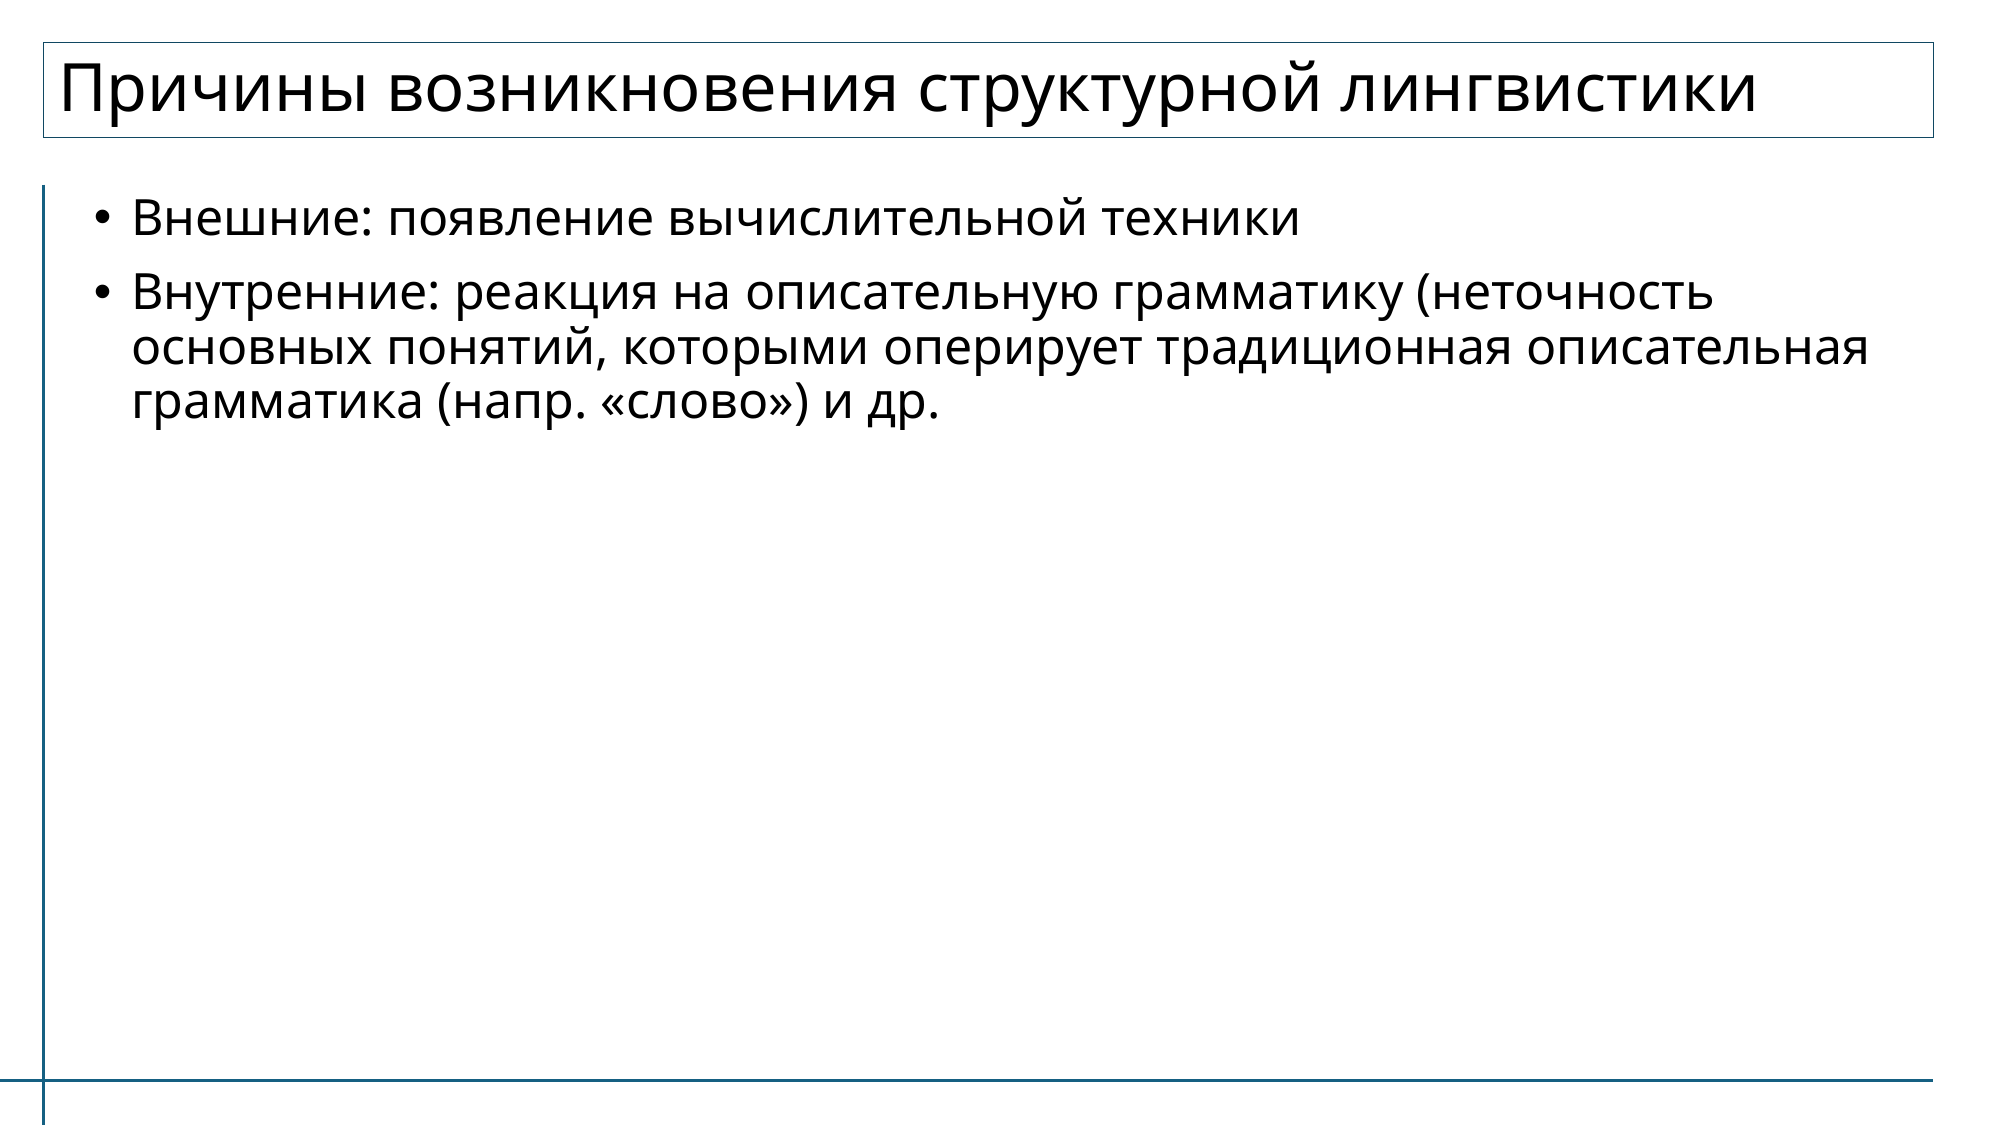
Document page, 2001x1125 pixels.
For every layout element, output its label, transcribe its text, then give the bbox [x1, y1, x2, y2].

title Причины возникновения структурной лингвистики [43, 42, 1934, 138]
list Внешние: появление вычислительной техники Внутренние: реакция на описательную грамматику (неточность основных понятий, которыми оперирует традиционная описательная грамматика (напр. «слово») и др. [78, 184, 1934, 1047]
